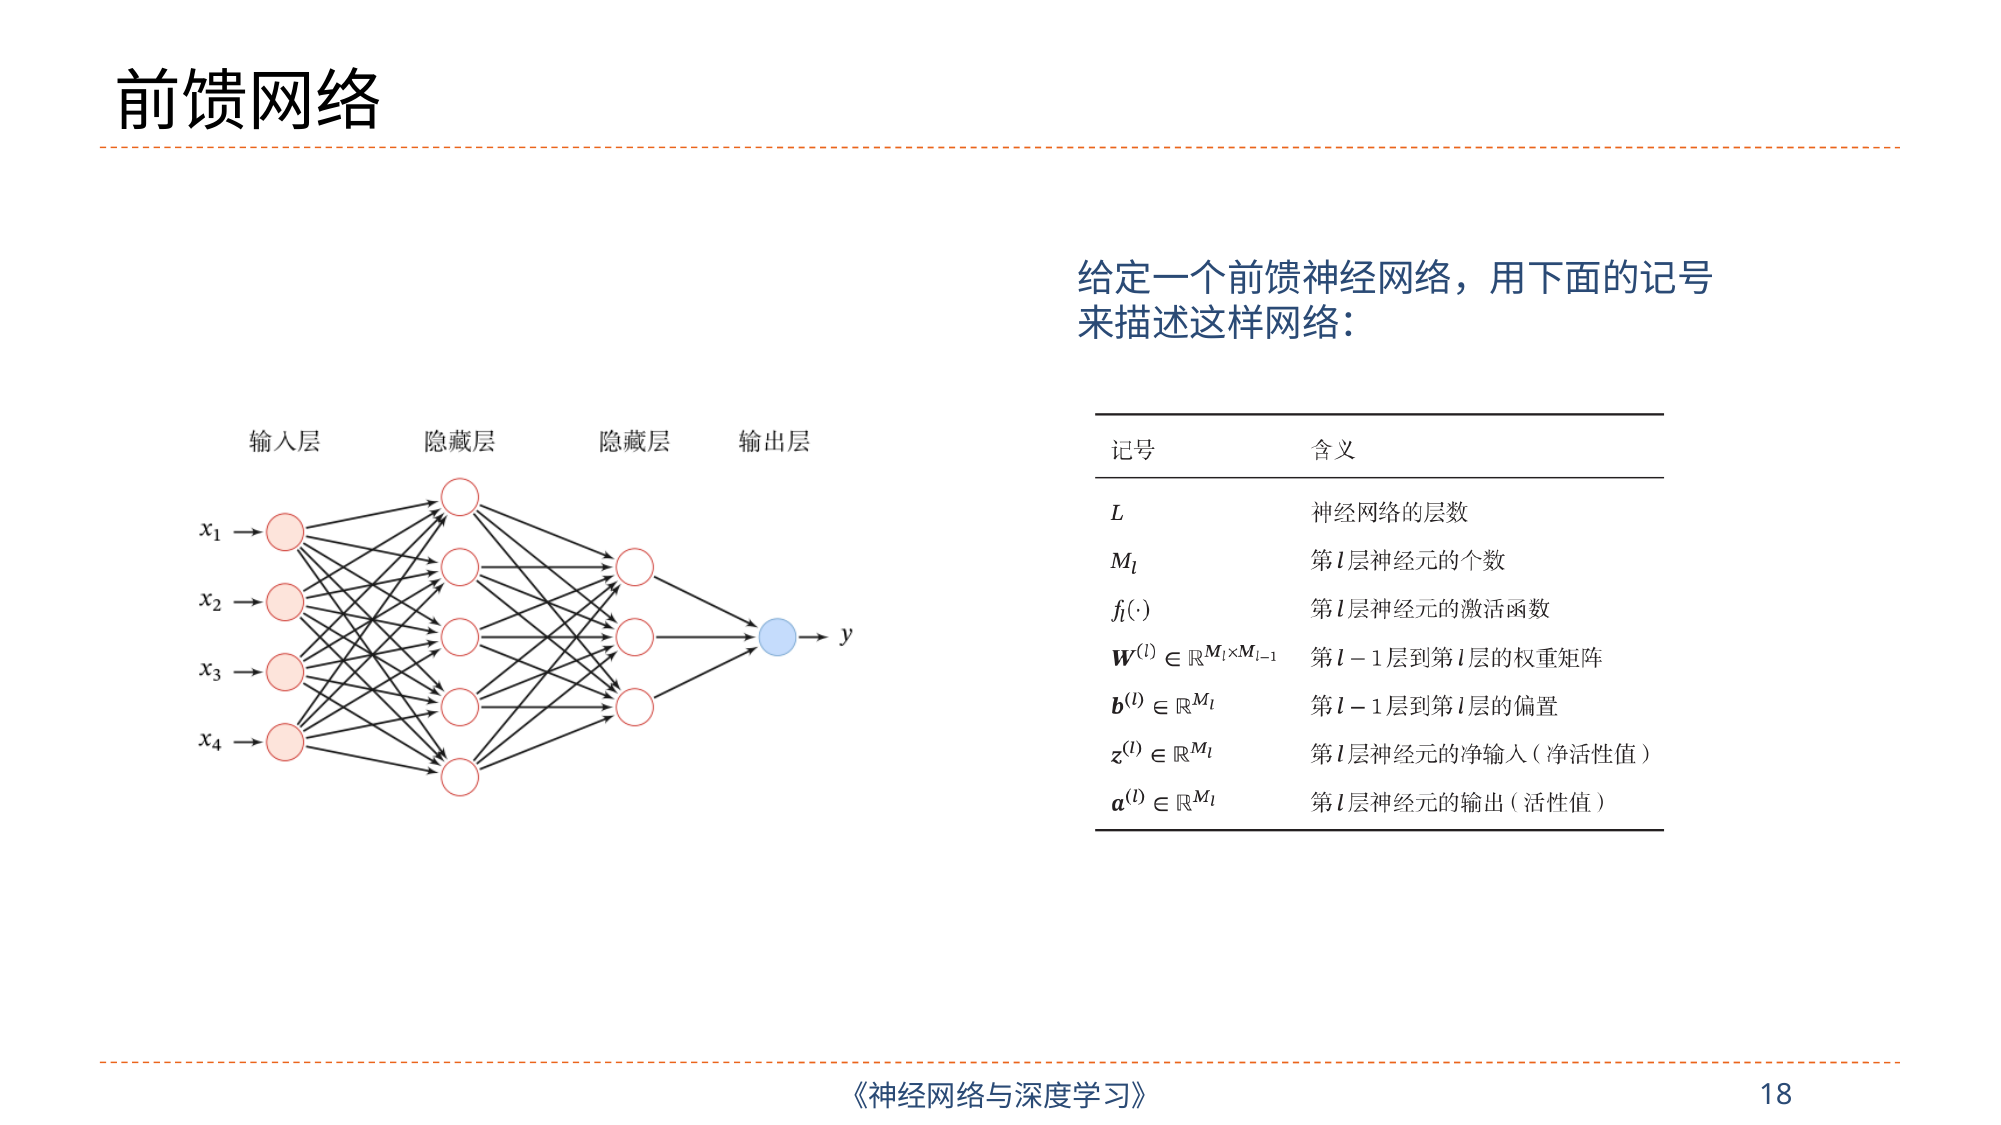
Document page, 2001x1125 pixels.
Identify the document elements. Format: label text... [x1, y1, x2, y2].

text_box 给定一个前馈神经网络，用下面的记号来描述这样网络： [1062, 246, 1738, 351]
picture [1078, 395, 1711, 854]
picture [162, 395, 907, 814]
title 前馈网络 [99, 24, 1900, 146]
